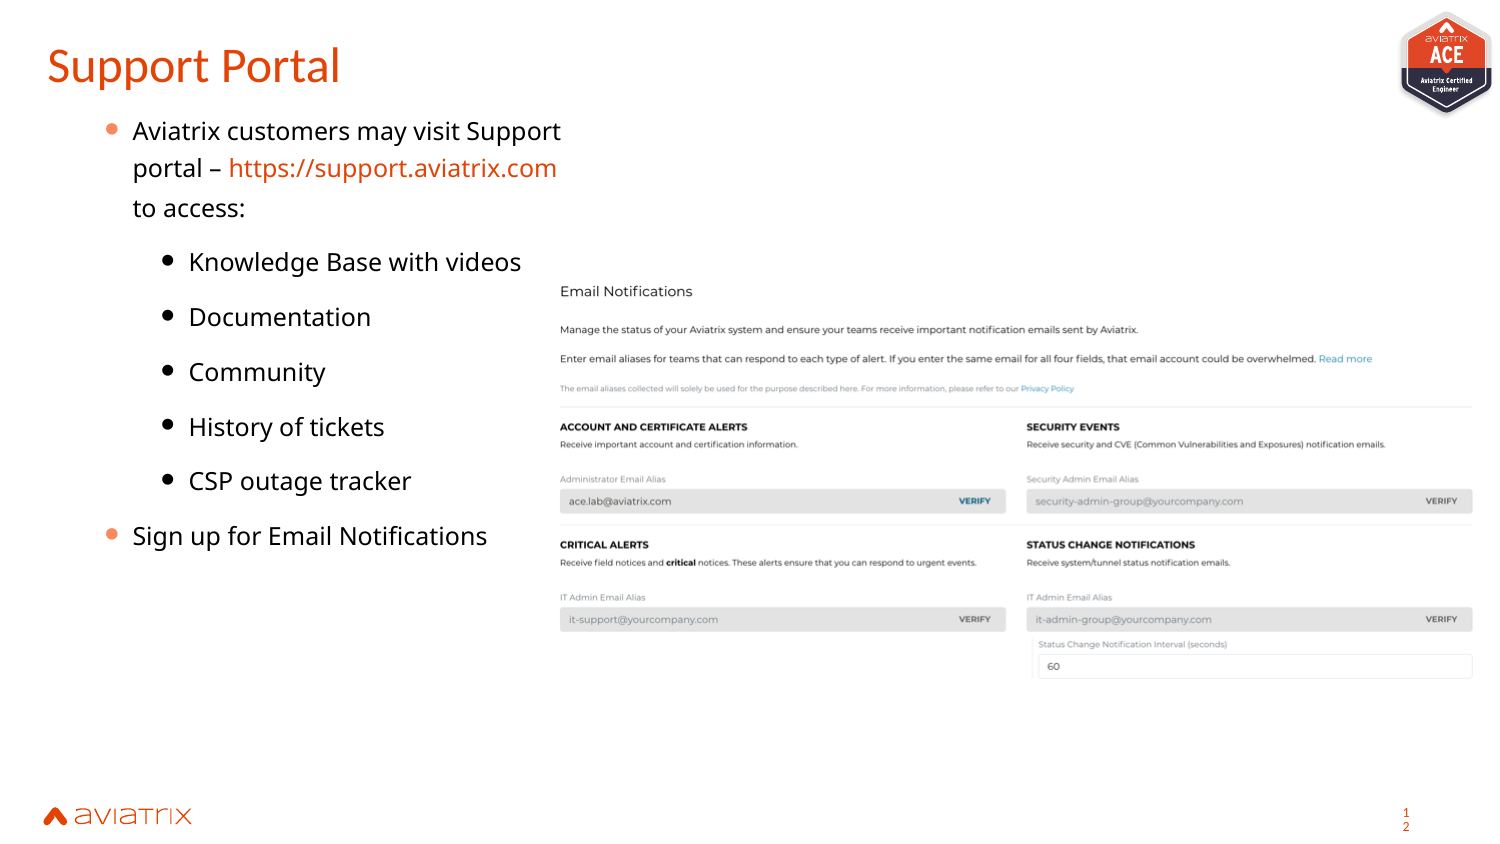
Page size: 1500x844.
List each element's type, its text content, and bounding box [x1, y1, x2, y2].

text_box Aviatrix customers may visit Support portal – https://support.aviatrix.com to access: Knowledge Base with videos Documentation Community History of tickets CSP outage tracker Sign up for Email Notifications [89, 102, 595, 741]
title Support Portal [32, 30, 1370, 103]
picture [545, 279, 1478, 681]
slide_number 11 [1381, 793, 1437, 831]
